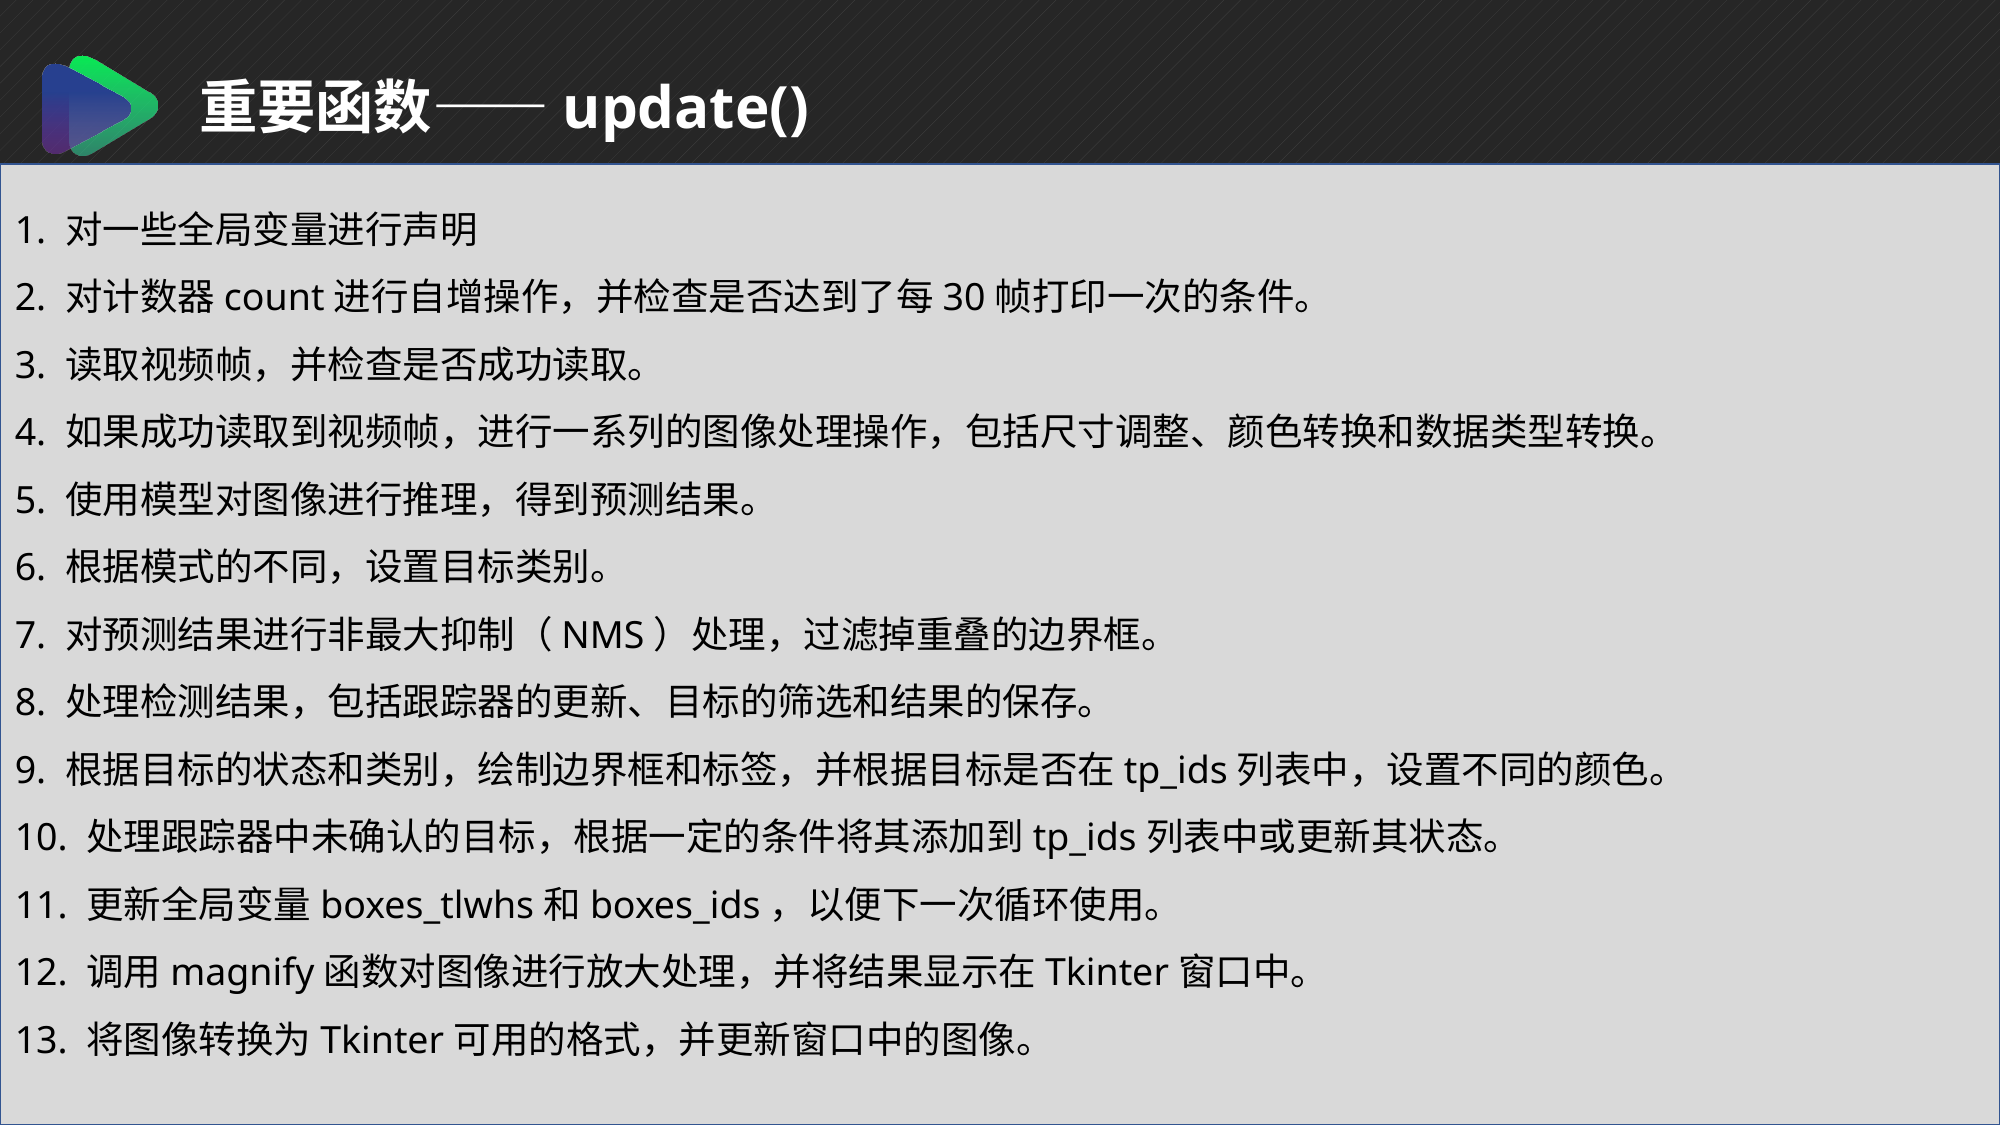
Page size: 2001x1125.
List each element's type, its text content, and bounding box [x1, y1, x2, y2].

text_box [42, 55, 1188, 156]
text_box 1. 对一些全局变量进行声明 2. 对计数器count进行自增操作，并检查是否达到了每30帧打印一次的条件。 3. 读取视频帧，并检查是否成功读取。 4. 如果成功读取到视频帧，进行一系列的图像处理操作，包括尺寸调整、颜色转换和数据类型转换。 5. 使用模型对图像进行推理，得到预测结果。 6. 根据模式的不同，设置目标类别。 7. 对预测结果进行非最大抑制（NMS）处理，过滤掉重叠的边界框。 8. 处理检测结果，包括跟踪器的更新、目标的筛选和结果的保存。 9. 根据目标的状态和类别，绘制边界框和标签，并根据目标是否在tp_ids列表中，设置不同的颜色。 10. 处理跟踪器中未确认的目标，根据一定的条件将其添加到tp_ids列表中或更新其状态。 11. 更新全局变量boxes_tlwhs和boxes_ids，以便下一次循环使用。 12. 调用magnify函数对图像进行放大处理，并将结果显示在Tkinter窗口中。 13. 将图像转换为Tkinter可用的格式，并更新窗口中的图像。 [0, 163, 2000, 1125]
